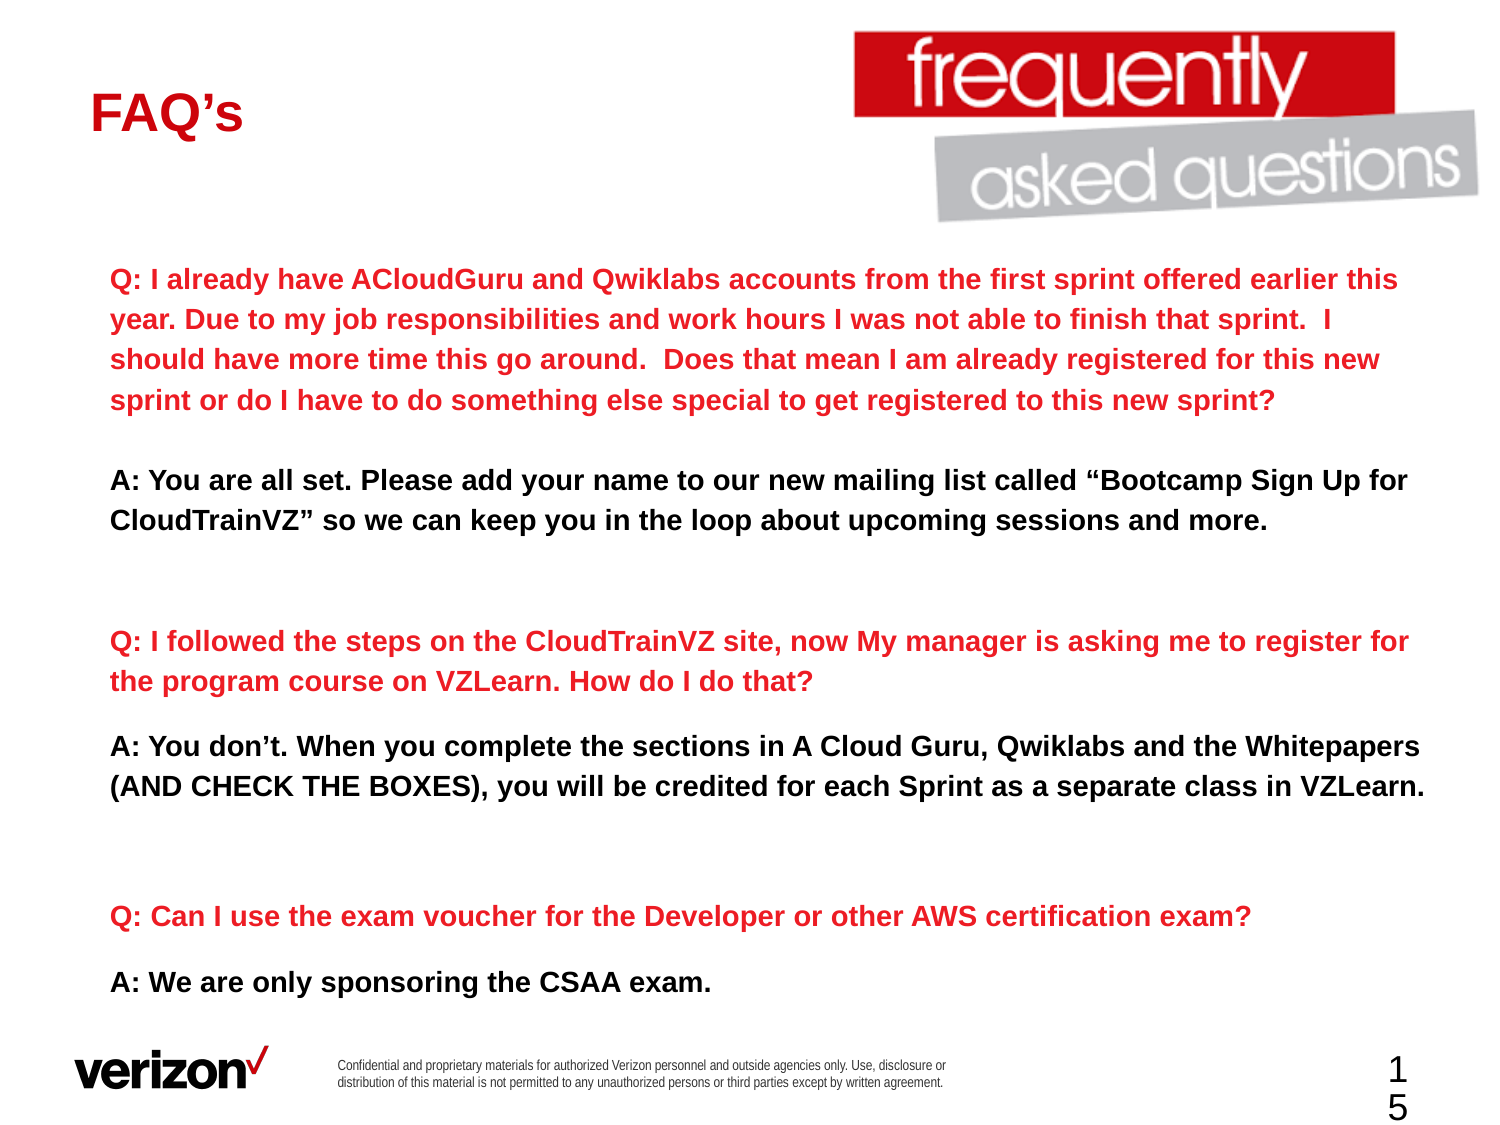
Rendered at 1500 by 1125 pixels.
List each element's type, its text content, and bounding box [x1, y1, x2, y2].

text_box Q: I already have ACloudGuru and Qwiklabs accounts from the first sprint offered earlier this year. Due to my job responsibilities and work hours I was not able to finish that sprint. I should have more time this go around. Does that mean I am already registered for this new sprint or do I have to do something else special to get registered to this new sprint? A: You are all set. Please add your name to our new mailing list called “Bootcamp Sign Up for CloudTrainVZ” so we can keep you in the loop about upcoming sessions and more. Q: I followed the steps on the CloudTrainVZ site, now My manager is asking me to register for the program course on VZLearn. How do I do that? A: You don’t. When you complete the sections in A Cloud Guru, Qwiklabs and the Whitepapers (AND CHECK THE BOXES), you will be credited for each Sprint as a separate class in VZLearn. Q: Can I use the exam voucher for the Developer or other AWS certification exam? A: We are only sponsoring the CSAA exam. [94, 260, 1445, 993]
picture [51, 1026, 292, 1112]
slide_number 15 [1387, 1053, 1425, 1091]
title FAQ’s [75, 69, 847, 145]
picture [852, 27, 1482, 224]
